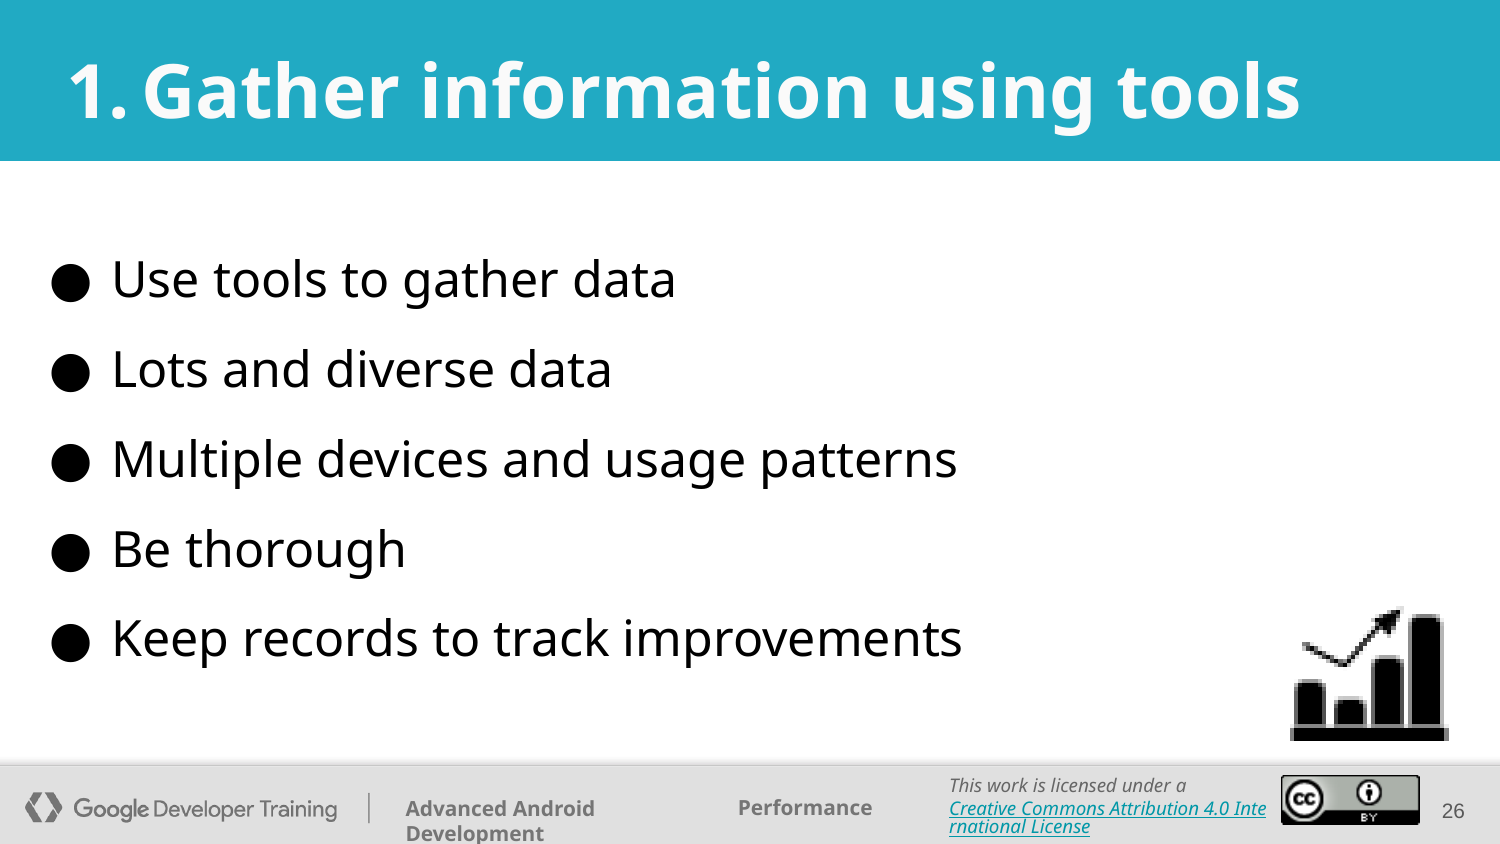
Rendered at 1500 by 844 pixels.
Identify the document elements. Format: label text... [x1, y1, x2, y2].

list Use tools to gather data Lots and diverse data Multiple devices and usage patterns Be thorough Keep records to track improvements [21, 223, 1449, 699]
slide_number ‹#› [1389, 777, 1480, 842]
title Gather information using tools [51, 28, 1449, 122]
picture [0, 161, 1500, 844]
